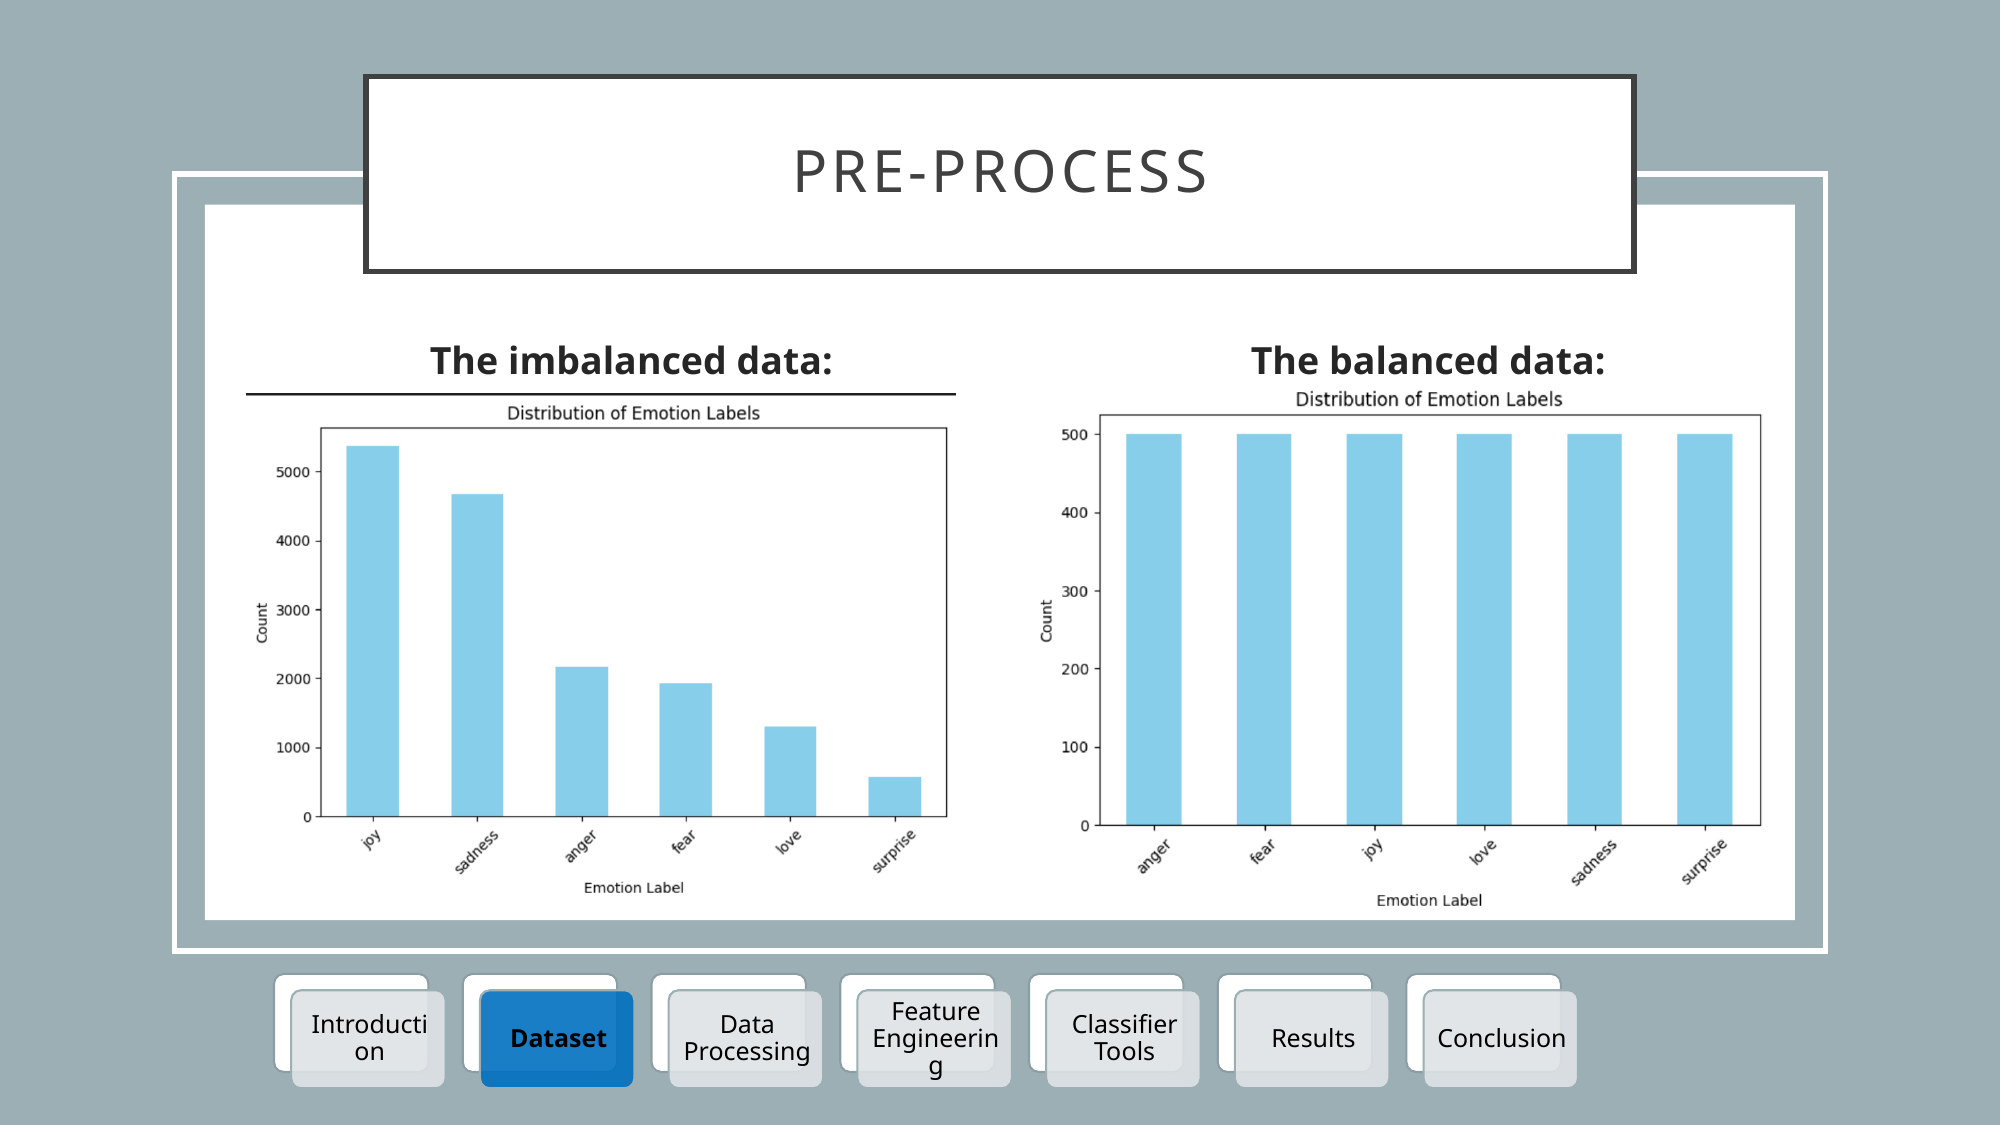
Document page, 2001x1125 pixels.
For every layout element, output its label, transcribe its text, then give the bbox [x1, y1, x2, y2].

picture [1036, 385, 1769, 915]
text_box [0, 0, 2000, 1125]
text_box [173, 173, 1827, 952]
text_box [130, 973, 1721, 1089]
list The imbalanced data: The balanced data: [366, 329, 1634, 839]
picture [245, 393, 957, 898]
title Pre-process [363, 74, 1637, 274]
